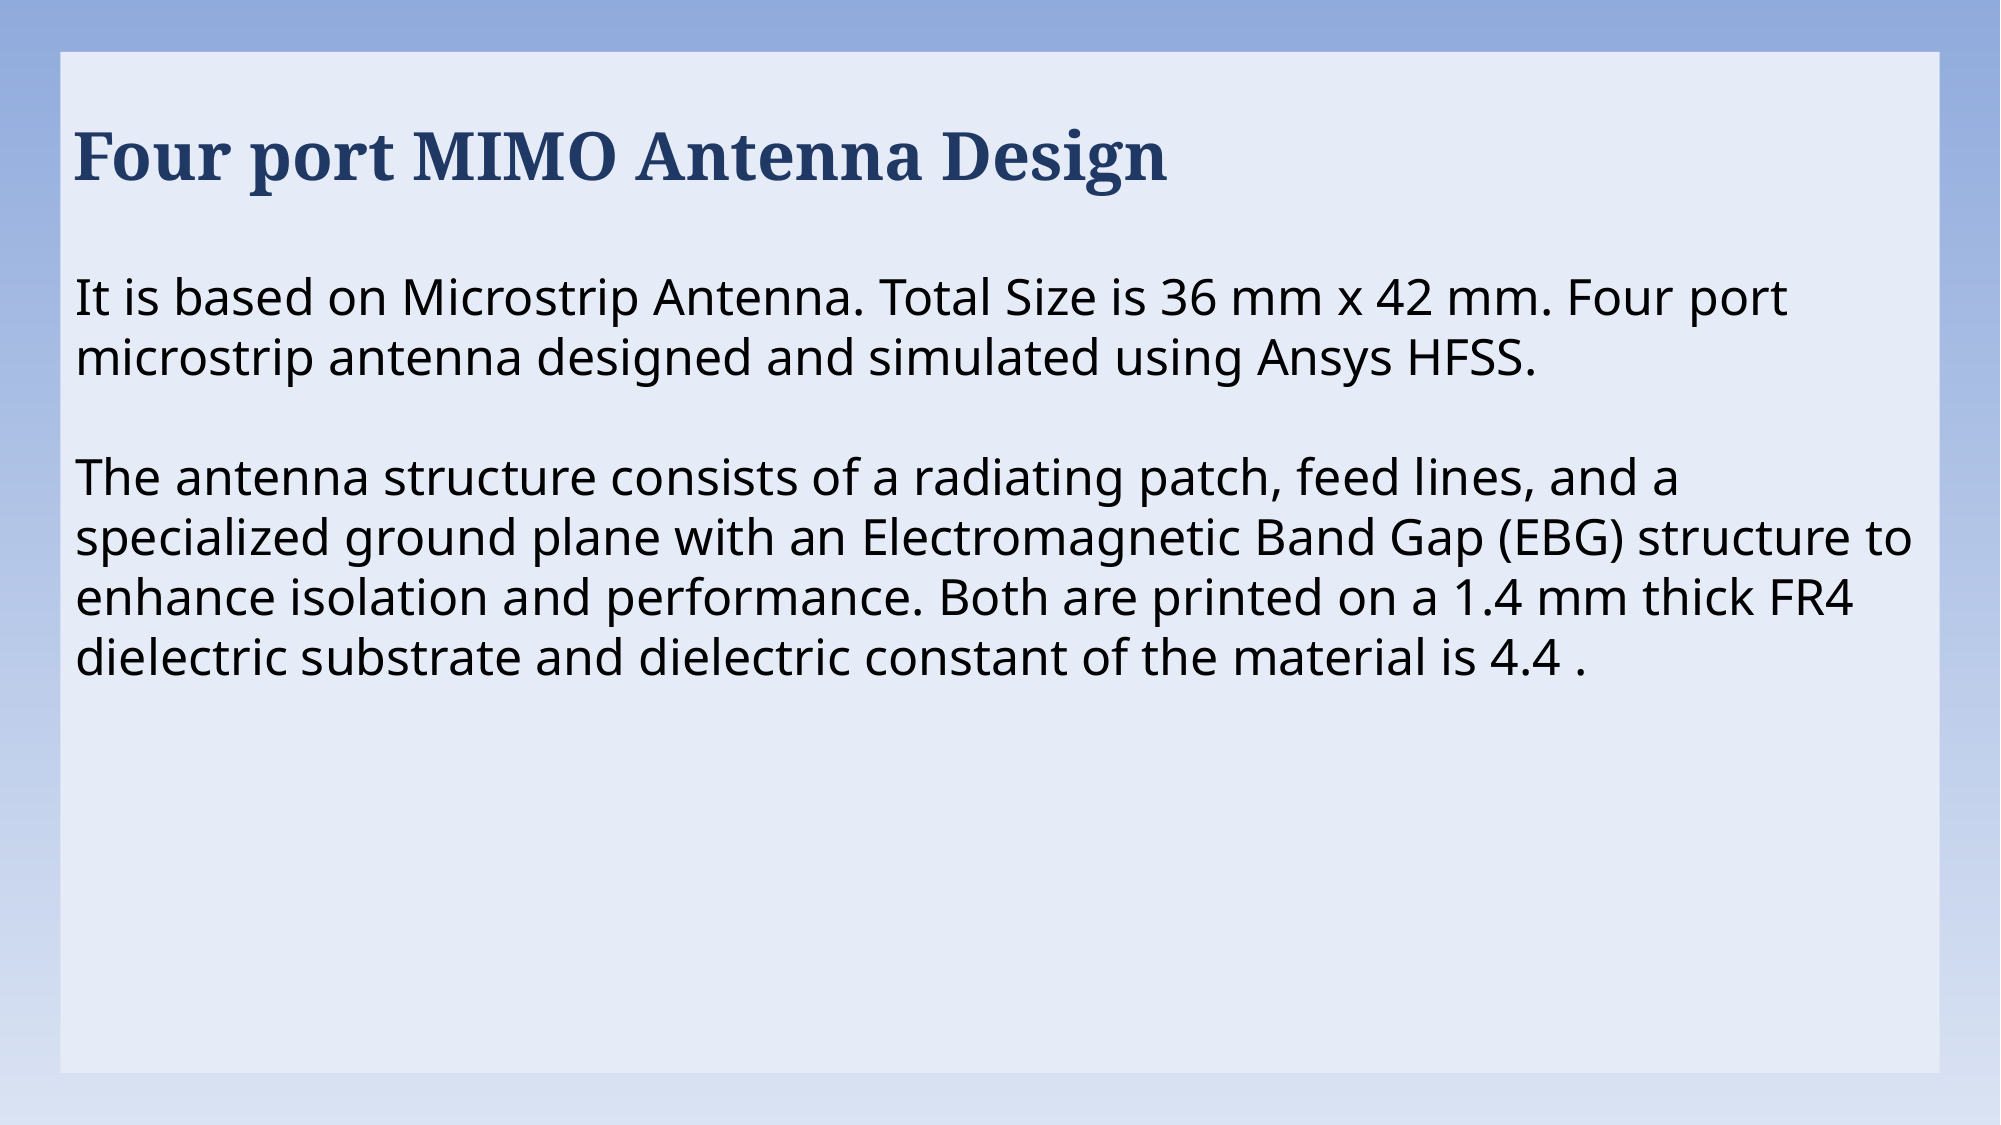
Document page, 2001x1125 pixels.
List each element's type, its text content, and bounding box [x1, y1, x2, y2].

text_box It is based on Microstrip Antenna. Total Size is 36 mm x 42 mm. Four port microstrip antenna designed and simulated using Ansys HFSS. The antenna structure consists of a radiating patch, feed lines, and a specialized ground plane with an Electromagnetic Band Gap (EBG) structure to enhance isolation and performance. Both are printed on a 1.4 mm thick FR4 dielectric substrate and dielectric constant of the material is 4.4 . [60, 258, 1960, 814]
text_box [59, 51, 1941, 1074]
text_box Four port MIMO Antenna Design [58, 106, 1598, 202]
